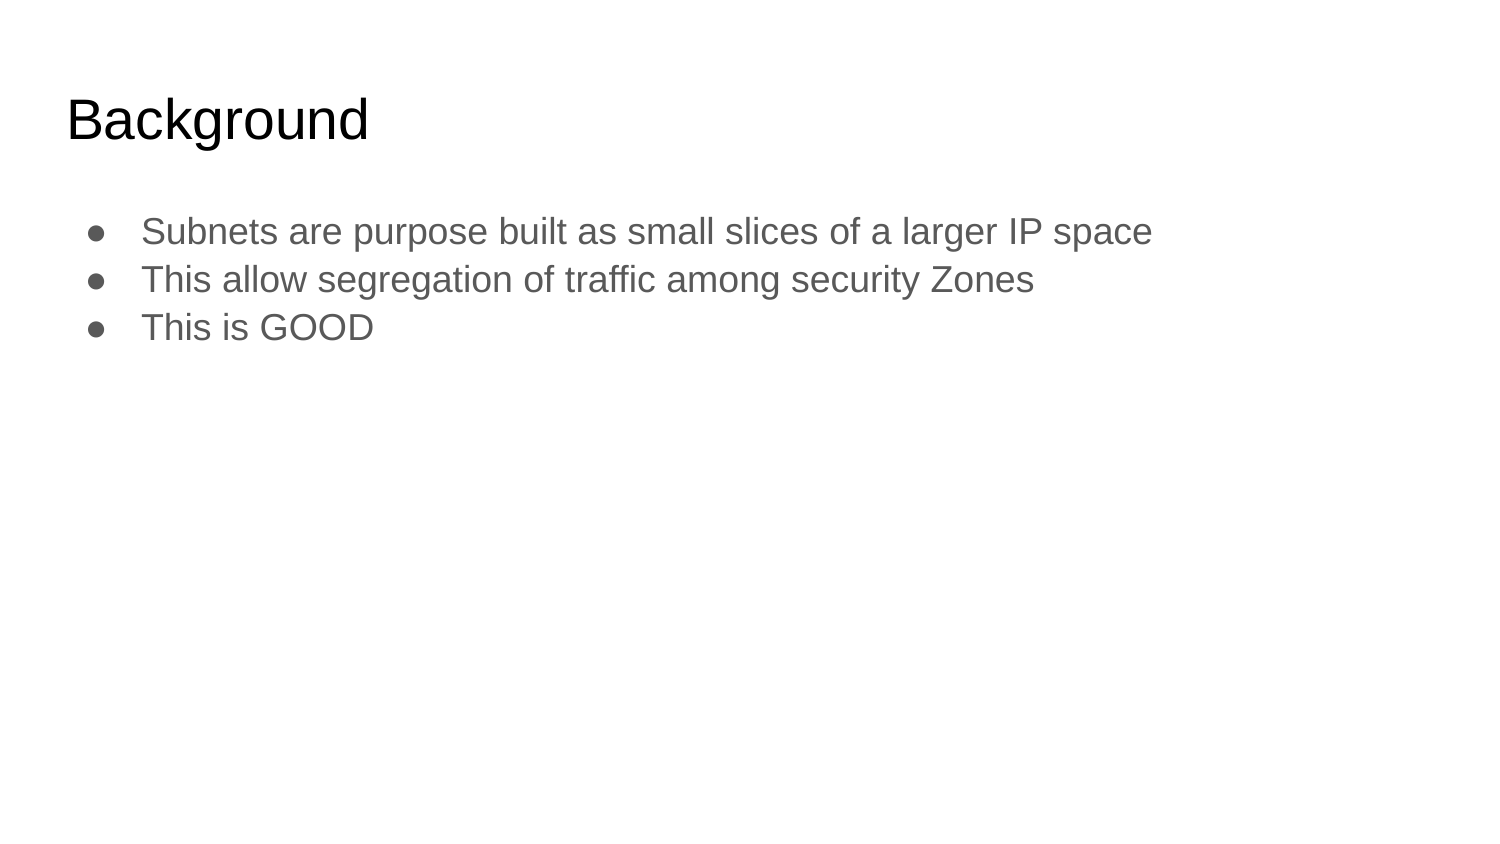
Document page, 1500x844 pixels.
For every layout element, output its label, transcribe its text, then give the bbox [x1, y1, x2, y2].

title Background [51, 72, 1449, 167]
list Subnets are purpose built as small slices of a larger IP space This allow segregation of traffic among security Zones This is GOOD [51, 189, 1449, 750]
